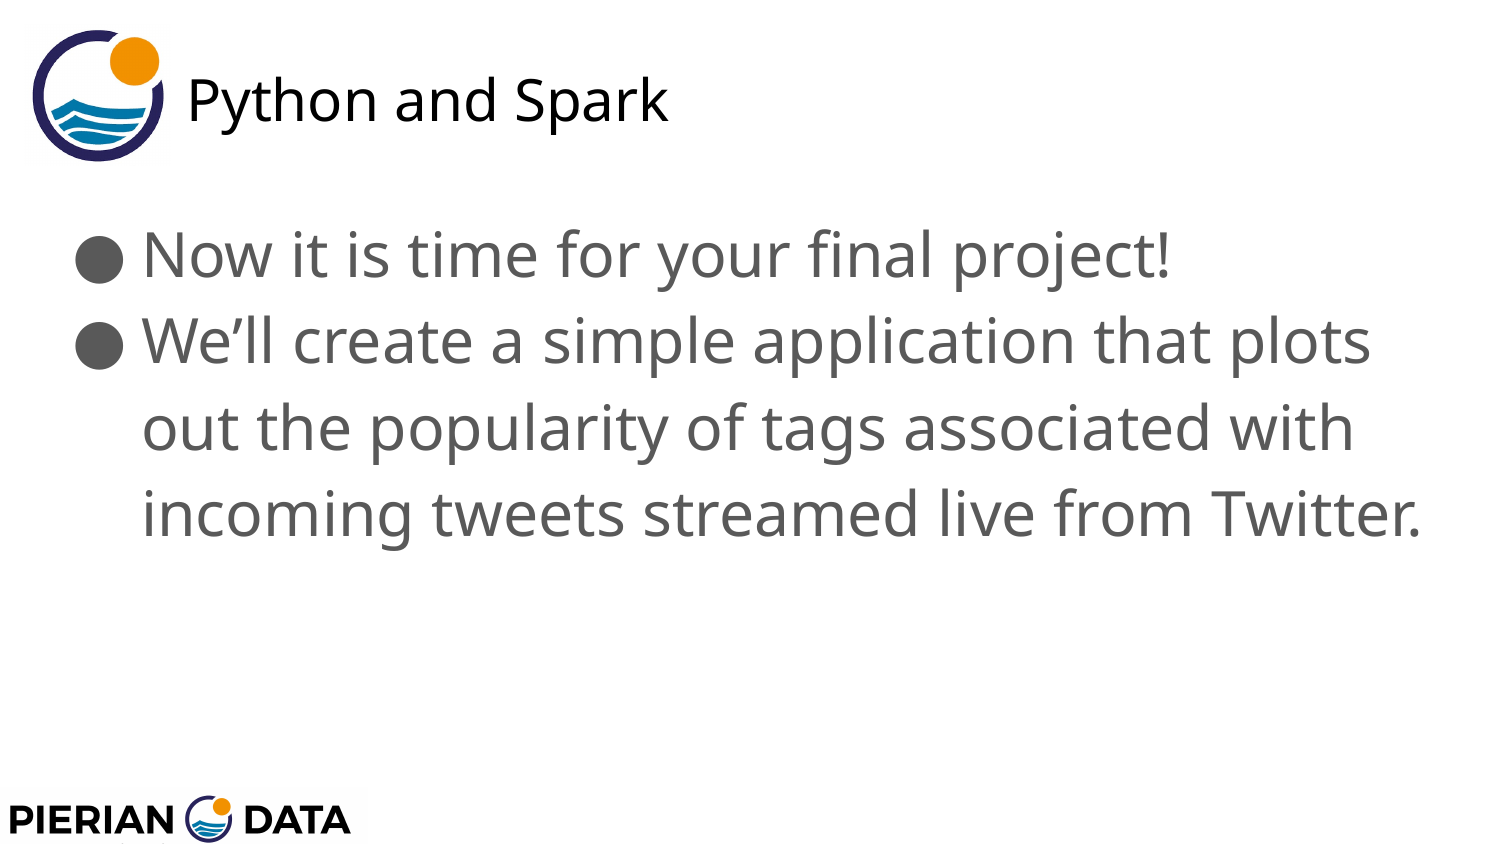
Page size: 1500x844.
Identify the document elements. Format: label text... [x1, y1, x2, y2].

title Python and Spark [176, 48, 1449, 143]
picture [24, 24, 172, 167]
picture [0, 787, 368, 844]
list Now it is time for your final project! We’ll create a simple application that plots out the popularity of tags associated with incoming tweets streamed live from Twitter. [51, 189, 1449, 750]
